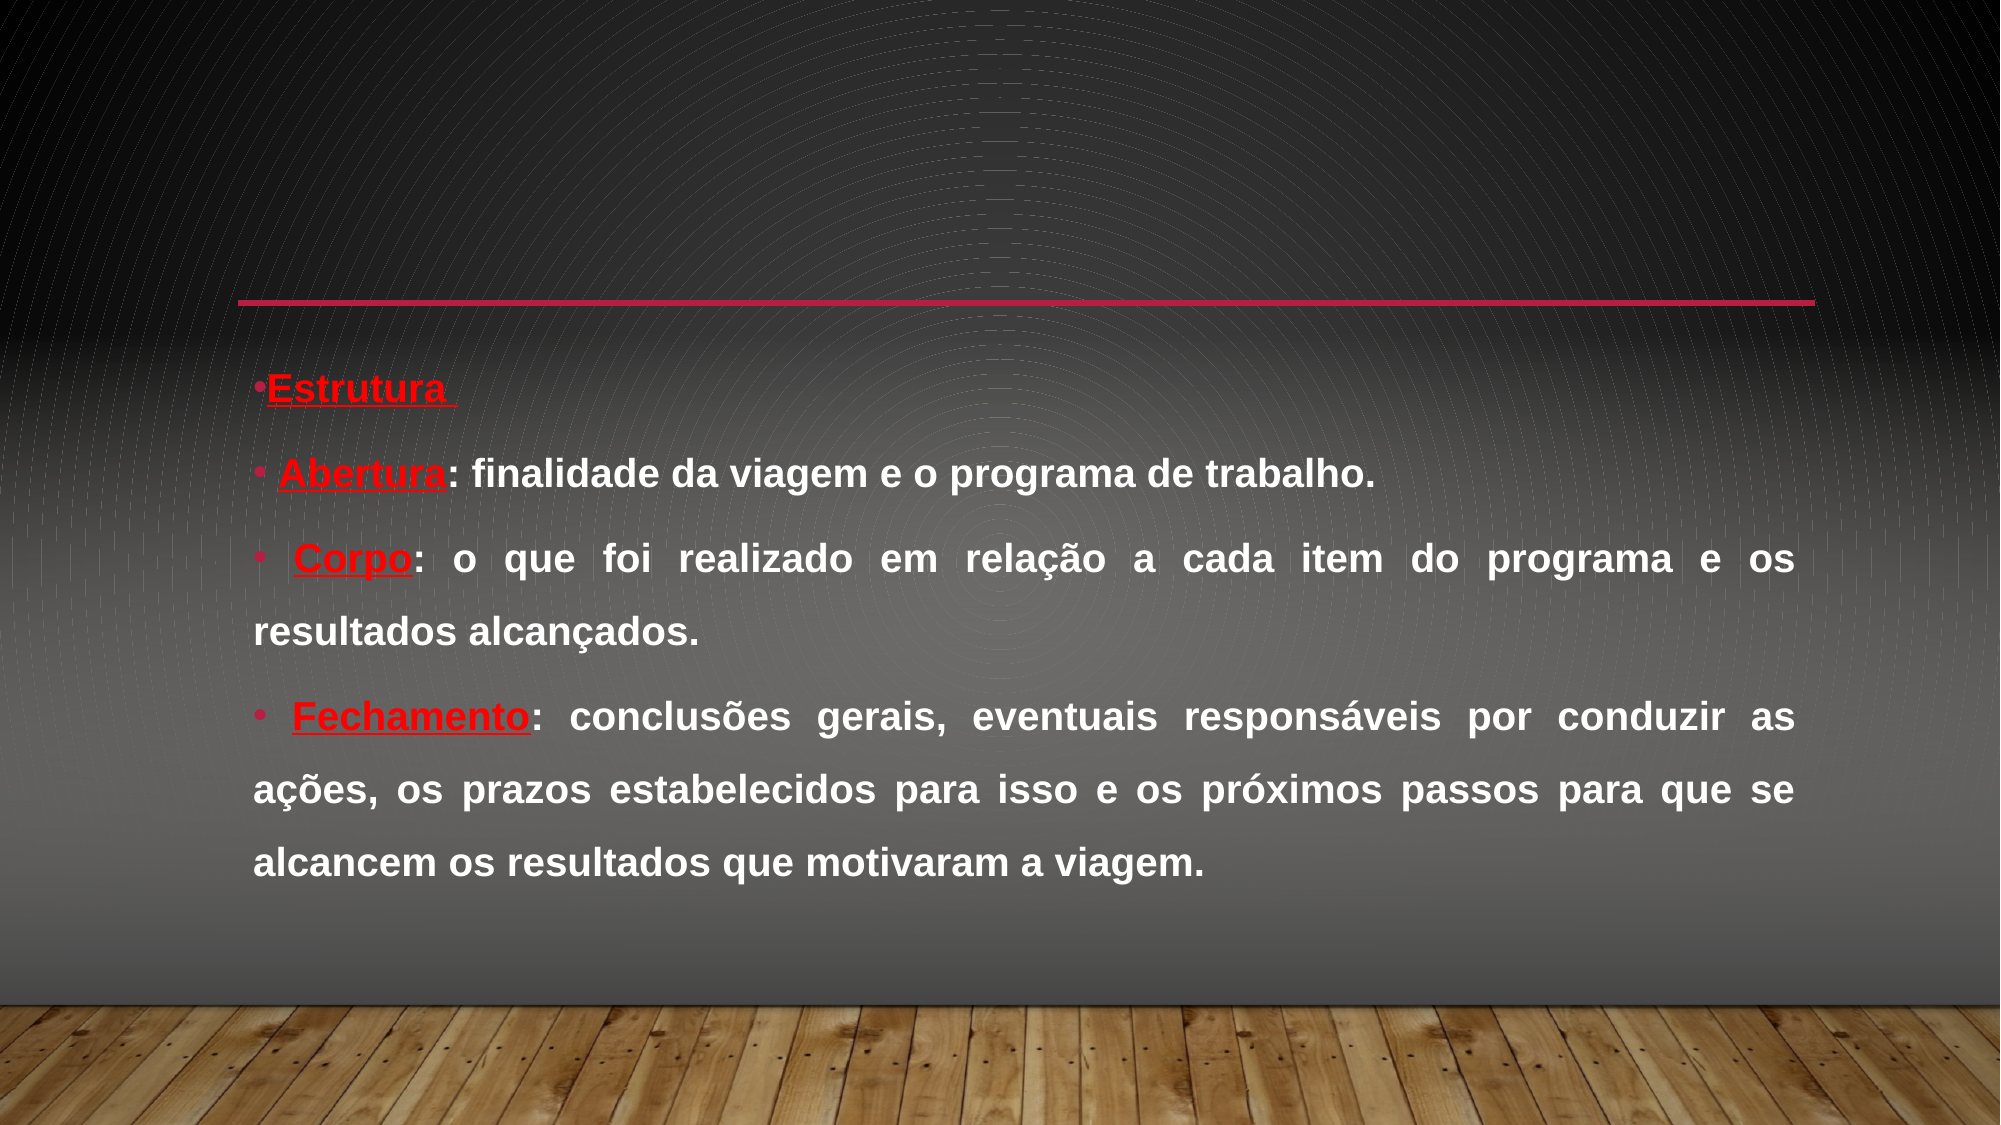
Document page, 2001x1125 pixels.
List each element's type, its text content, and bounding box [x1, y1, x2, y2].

text_box [0, 330, 2000, 1004]
picture [0, 1006, 2000, 1125]
text_box Estrutura Abertura: finalidade da viagem e o programa de trabalho. Corpo: o que foi realizado em relação a cada item do programa e os resultados alcançados. Fechamento: conclusões gerais, eventuais responsáveis por conduzir as ações, os prazos estabelecidos para isso e os próximos passos para que se alcancem os resultados que motivaram a viagem. [238, 330, 1814, 897]
